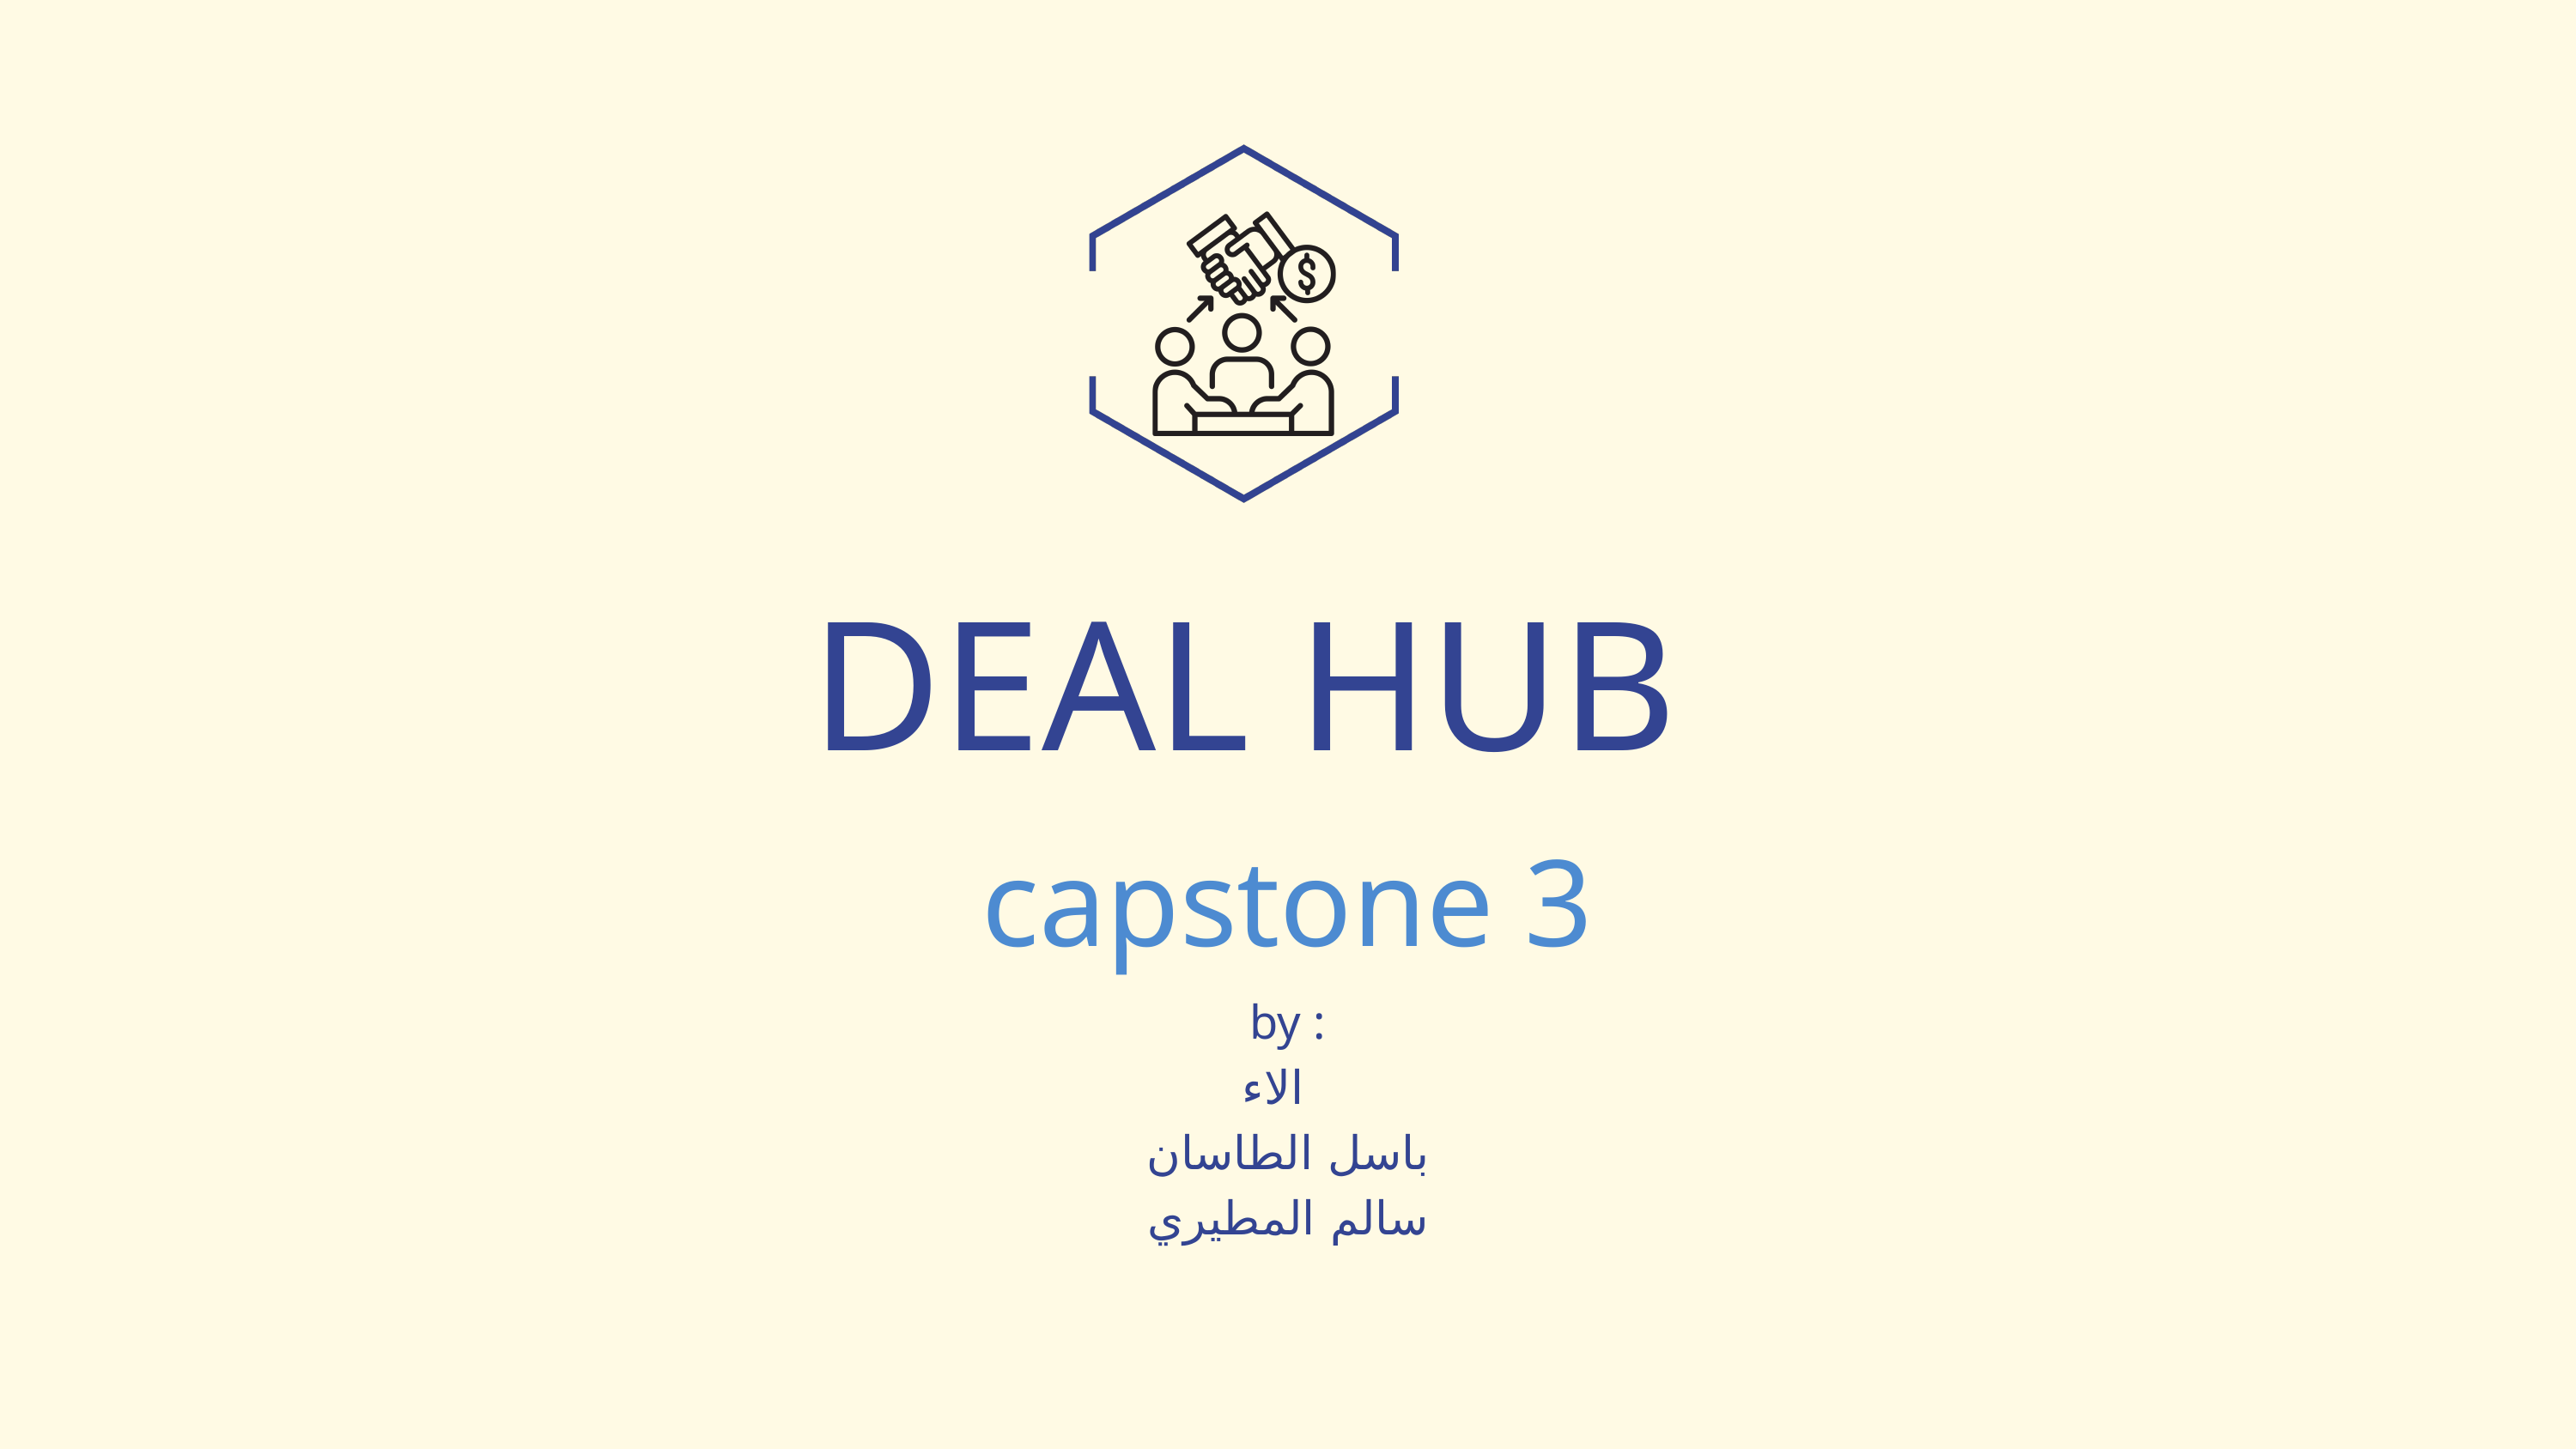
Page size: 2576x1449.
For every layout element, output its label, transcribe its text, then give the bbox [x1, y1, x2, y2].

text_box [1089, 144, 1399, 503]
text_box DEAL HUB [424, 535, 2063, 786]
text_box by : الاء باسل الطاسان سالم المطيري [608, 983, 1968, 1309]
text_box [1152, 211, 1336, 436]
text_box capstone 3 [776, 802, 1800, 970]
